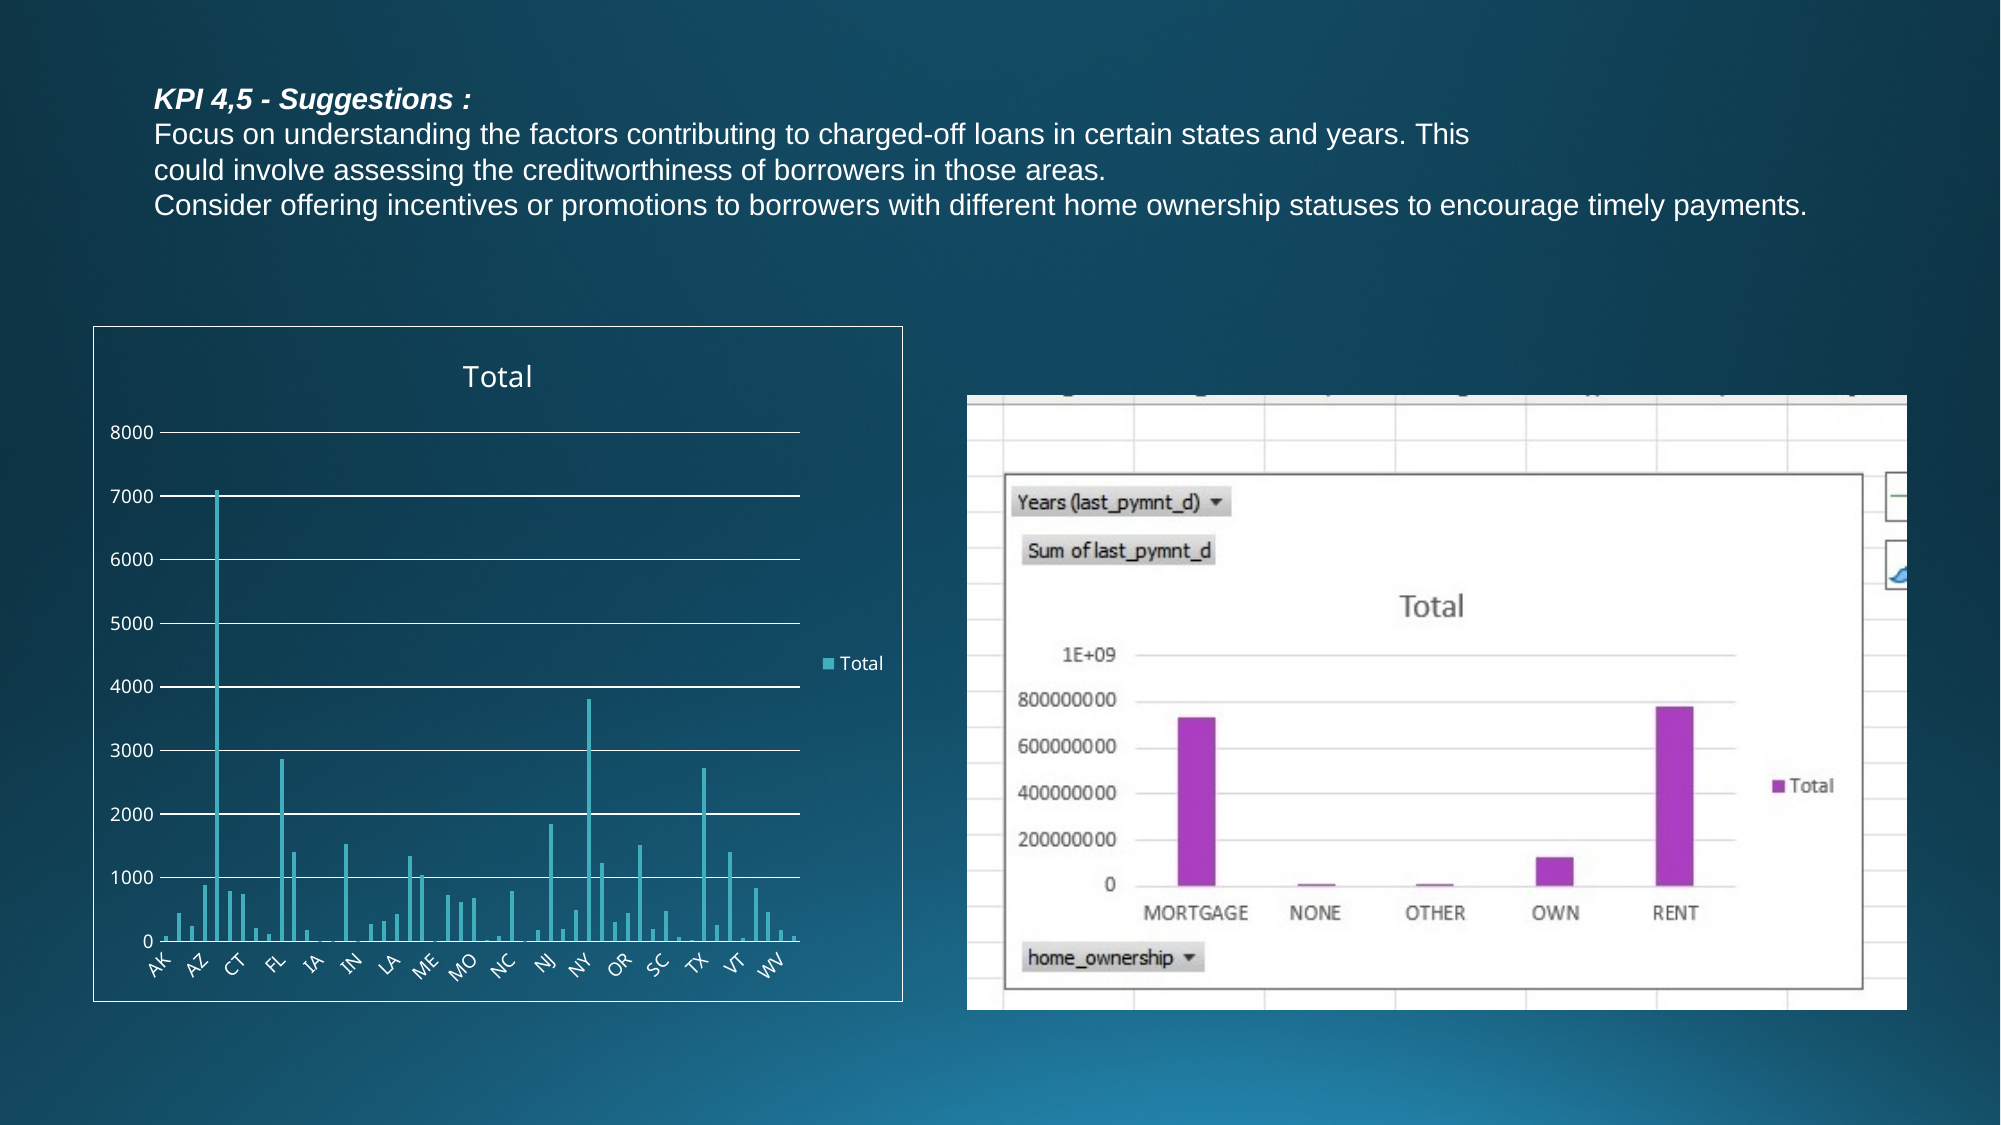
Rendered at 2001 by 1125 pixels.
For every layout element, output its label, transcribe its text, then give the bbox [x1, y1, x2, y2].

title KPI 4,5 - Suggestions : Focus on understanding the factors contributing to charged-off loans in certain states and years. This could involve assessing the creditworthiness of borrowers in those areas. Consider offering incentives or promotions to borrowers with different home ownership statuses to encourage timely payments. [137, 59, 1863, 278]
picture [0, 0, 2001, 1125]
chart [93, 326, 903, 1002]
